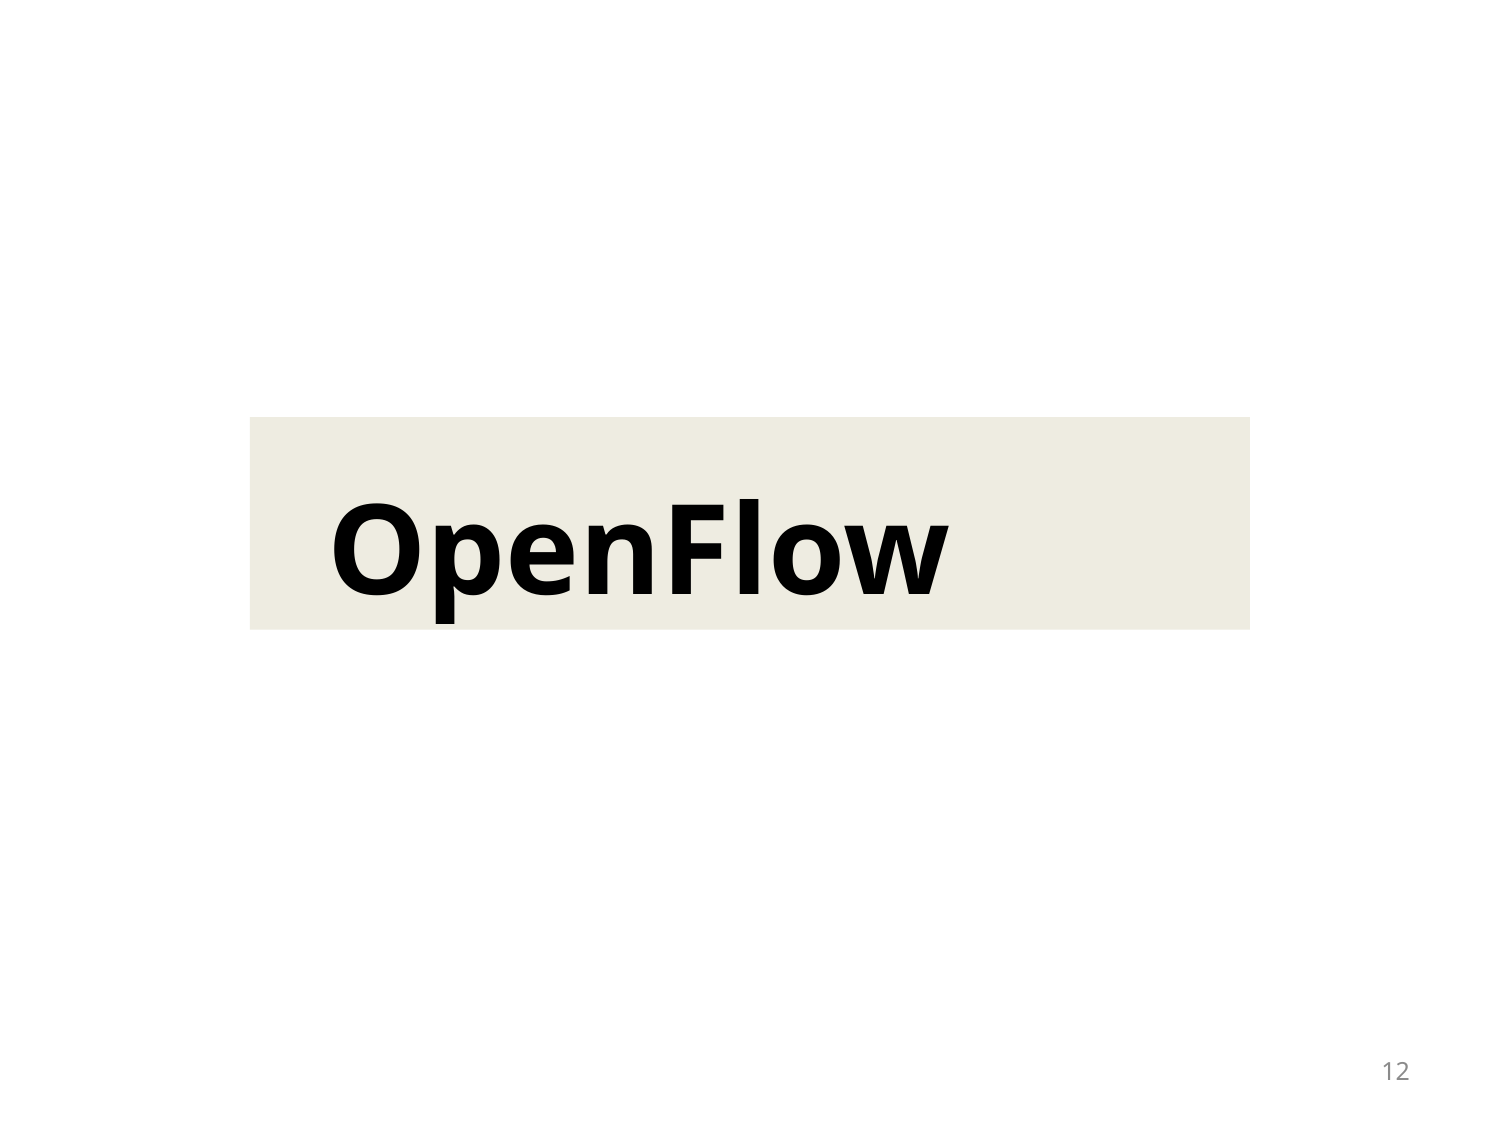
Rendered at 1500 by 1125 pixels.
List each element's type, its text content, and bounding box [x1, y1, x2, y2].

slide_number 12 [1074, 1042, 1425, 1103]
text_box OpenFlow [312, 462, 1363, 750]
text_box [249, 417, 1250, 630]
